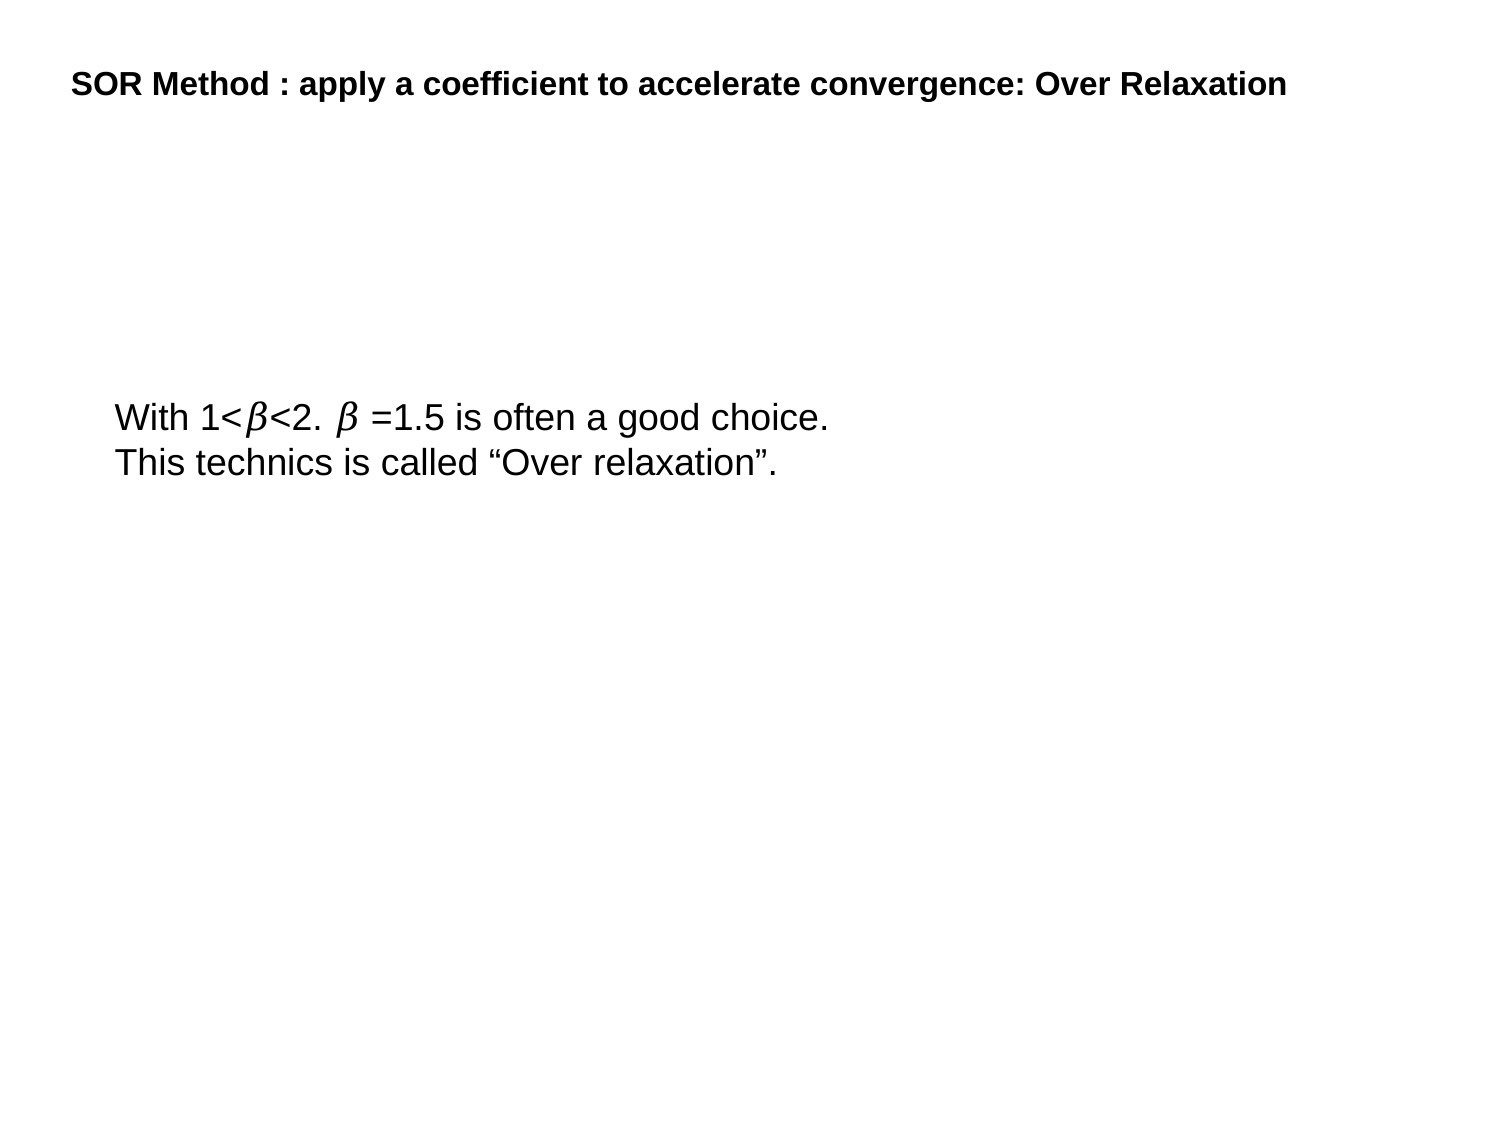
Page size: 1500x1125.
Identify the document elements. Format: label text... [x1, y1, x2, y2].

text_box With 1<𝛽<2. 𝛽 =1.5 is often a good choice. This technics is called “Over relaxation”. [99, 385, 856, 490]
